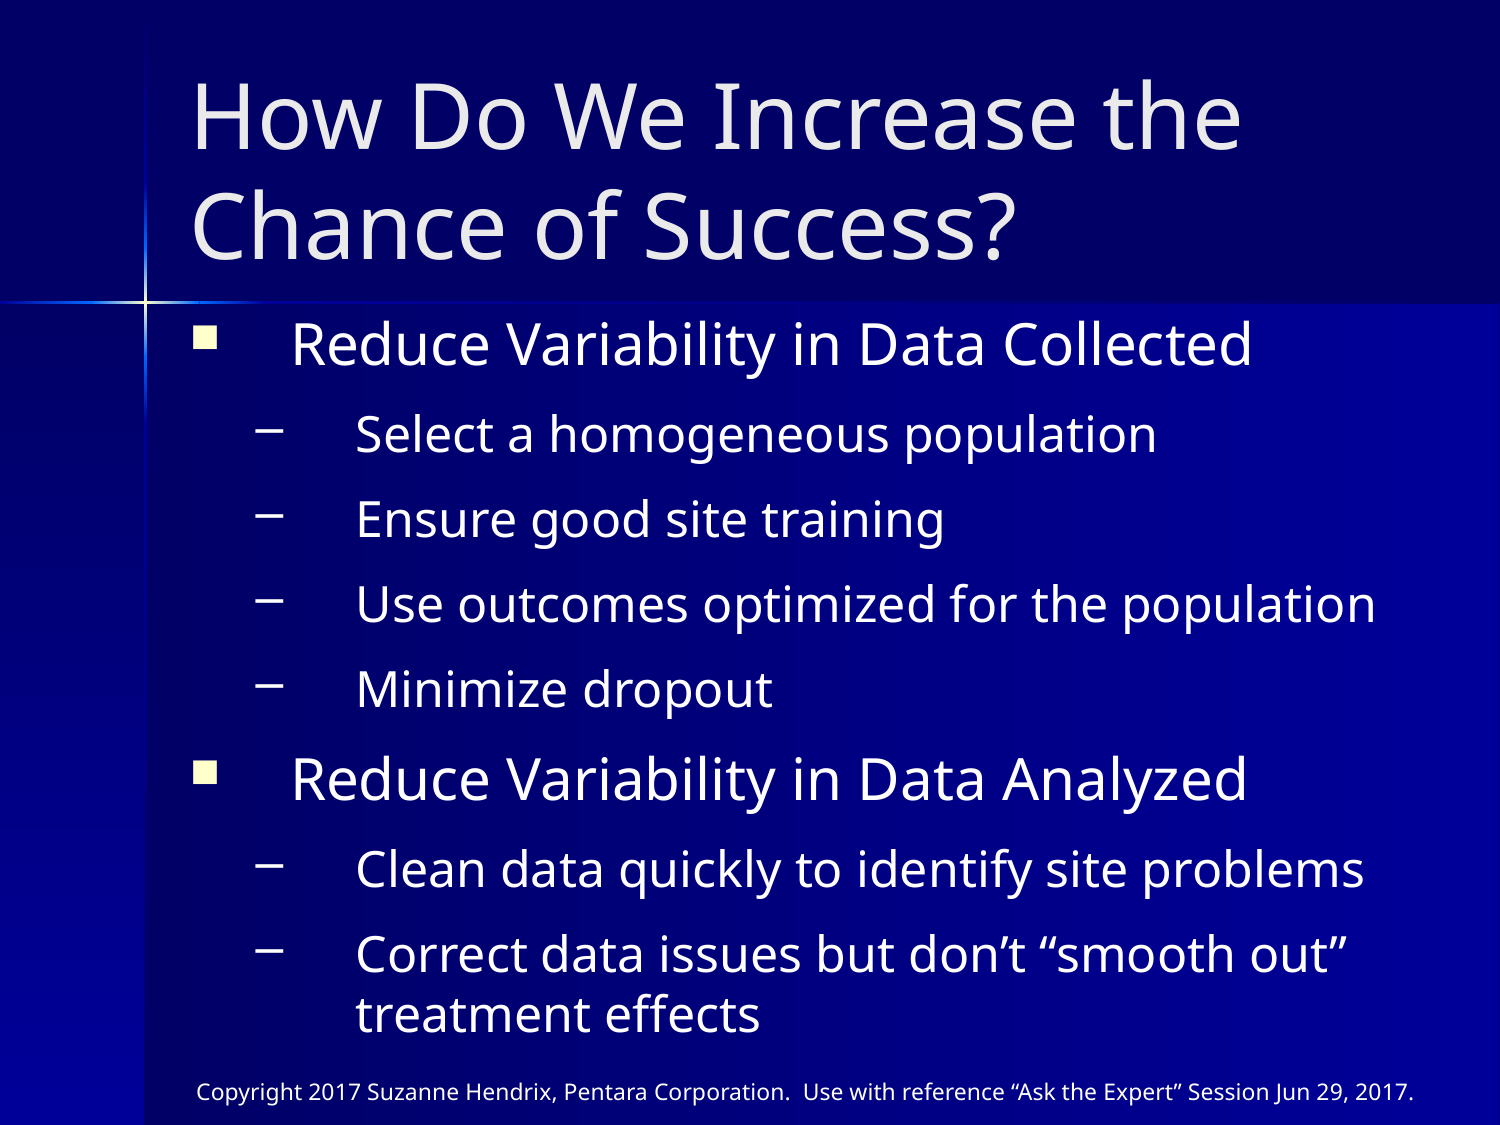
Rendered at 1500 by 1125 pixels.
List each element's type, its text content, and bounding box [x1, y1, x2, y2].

title How Do We Increase the Chance of Success? [174, 49, 1413, 286]
list Reduce Variability in Data Collected Select a homogeneous population Ensure good site training Use outcomes optimized for the population Minimize dropout Reduce Variability in Data Analyzed Clean data quickly to identify site problems Correct data issues but don’t “smooth out” treatment effects [174, 299, 1476, 1001]
